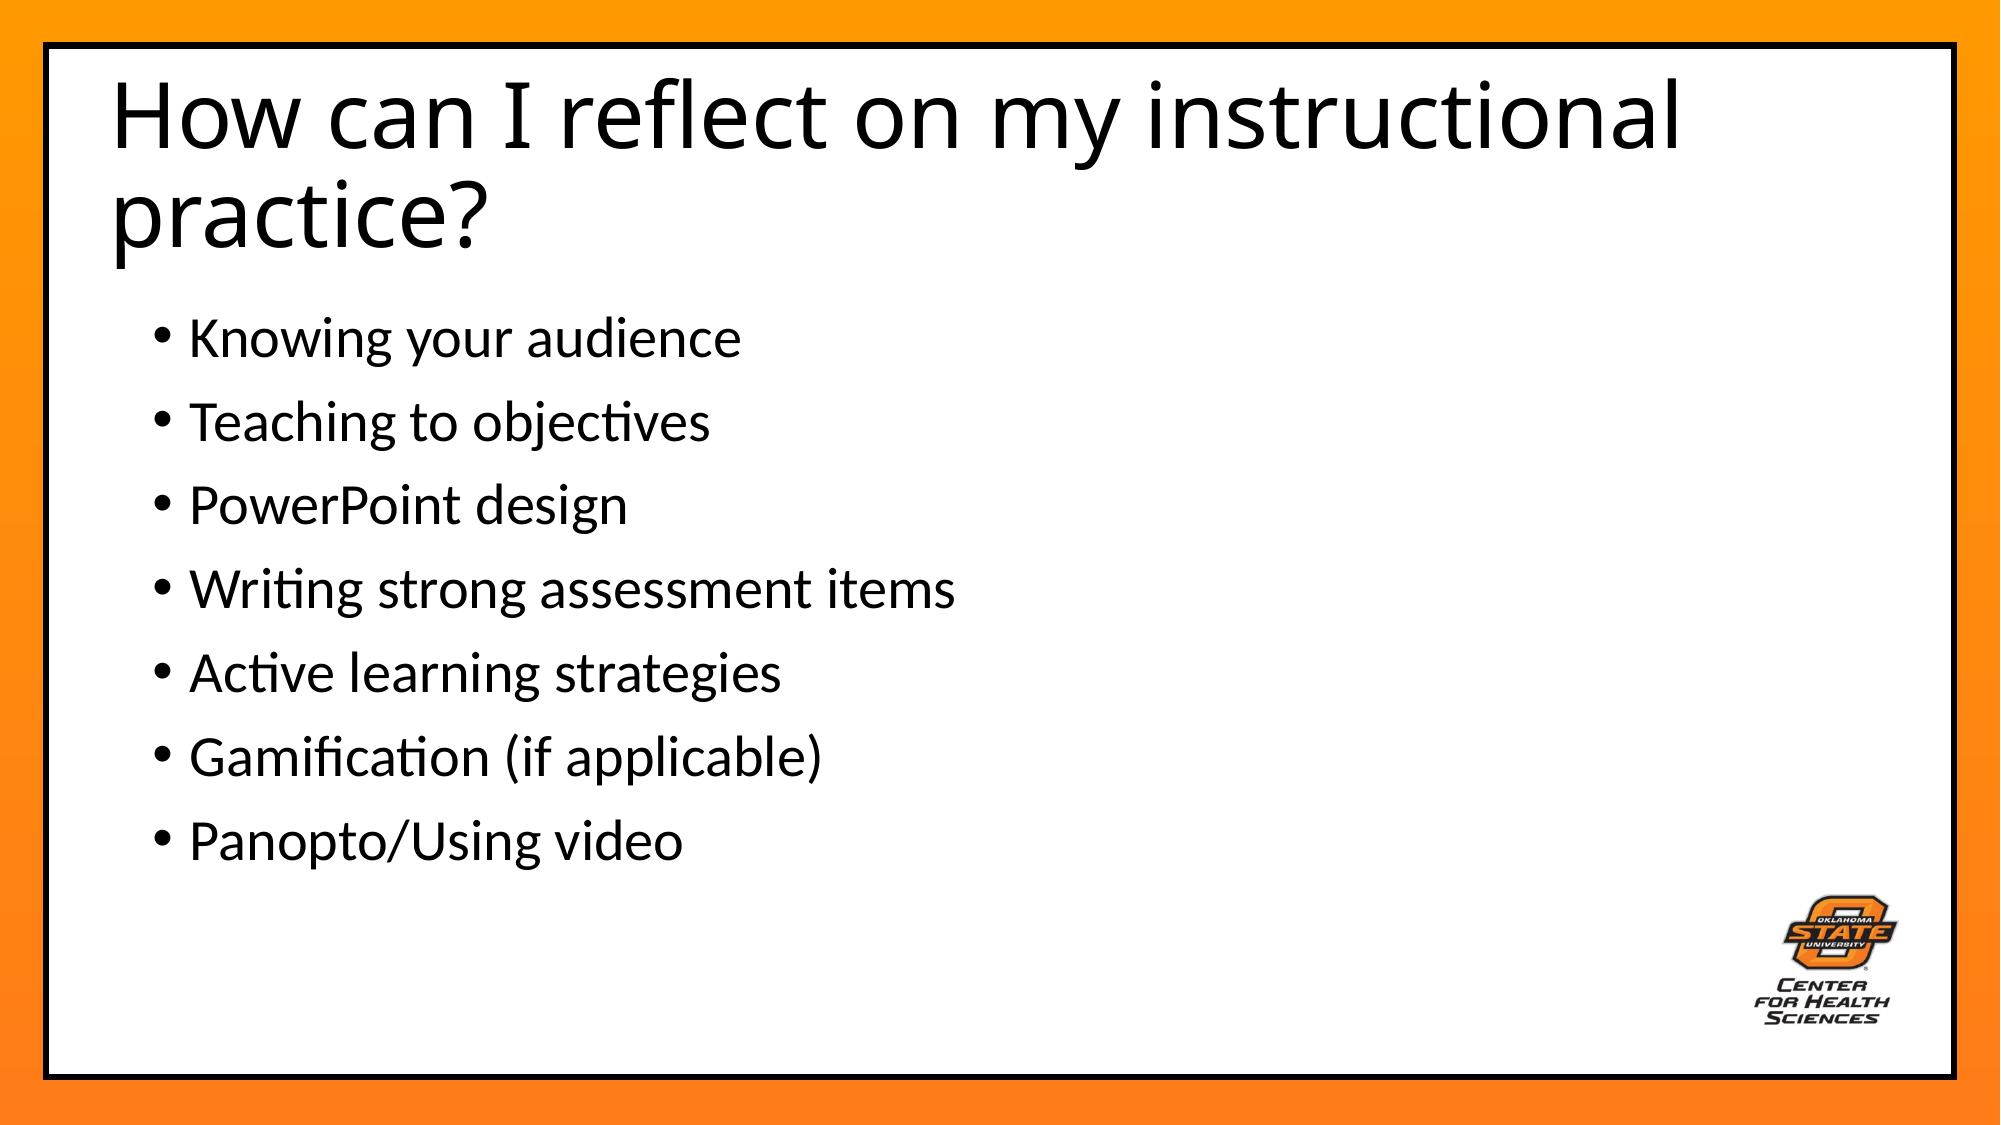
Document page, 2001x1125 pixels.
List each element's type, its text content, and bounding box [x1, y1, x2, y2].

title How can I reflect on my instructional practice? [94, 59, 1863, 278]
list Knowing your audience Teaching to objectives PowerPoint design Writing strong assessment items Active learning strategies Gamification (if applicable) Panopto/Using video [137, 299, 1863, 1014]
picture [1751, 882, 1907, 1040]
